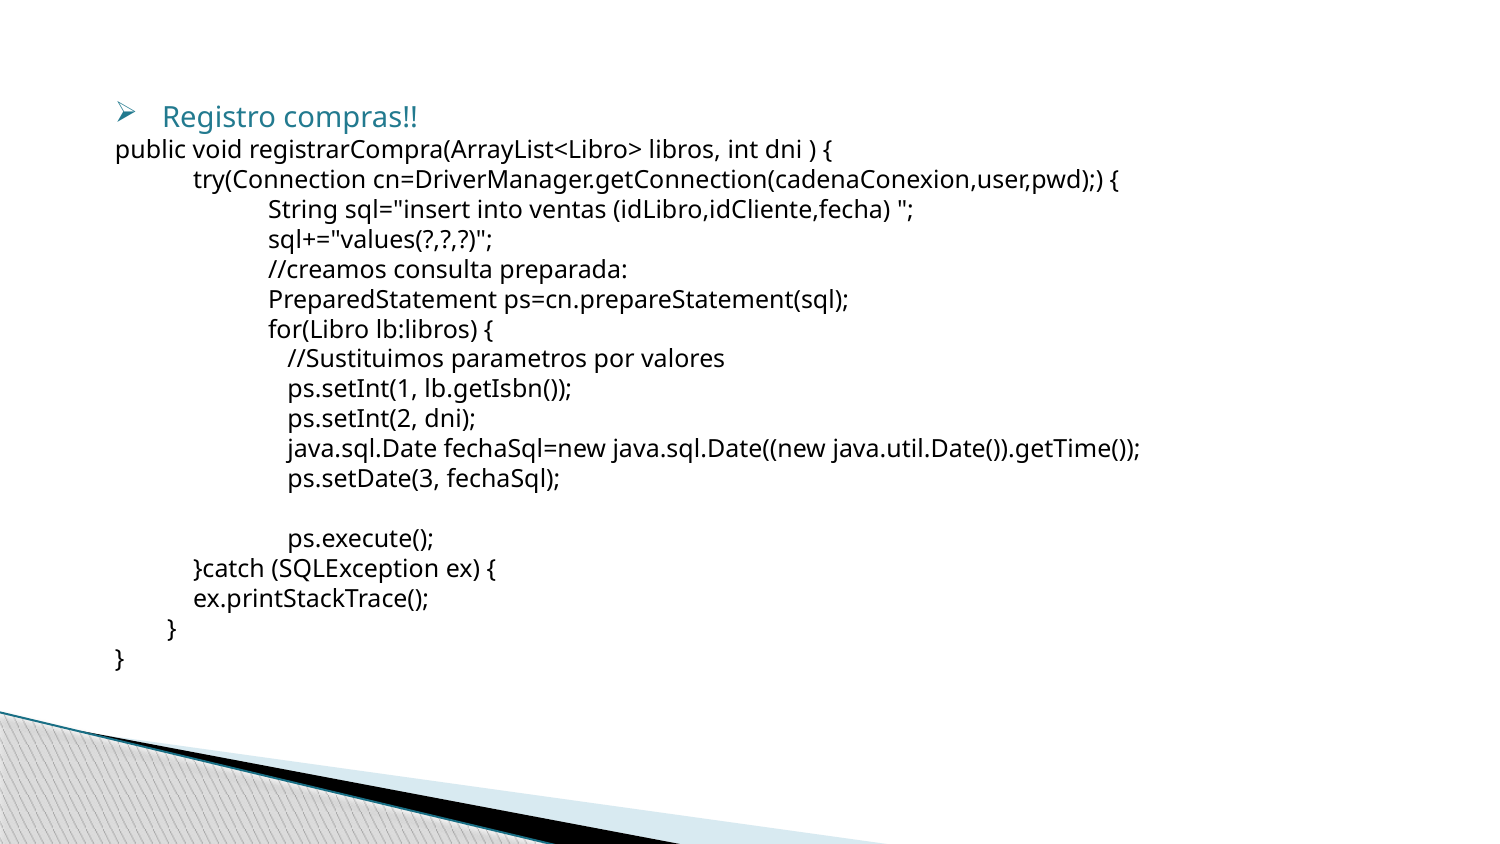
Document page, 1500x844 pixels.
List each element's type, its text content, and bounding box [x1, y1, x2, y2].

text_box Registro compras!! public void registrarCompra(ArrayList<Libro> libros, int dni ) { try(Connection cn=DriverManager.getConnection(cadenaConexion,user,pwd);) { String sql="insert into ventas (idLibro,idCliente,fecha) "; sql+="values(?,?,?)"; //creamos consulta preparada: PreparedStatement ps=cn.prepareStatement(sql); for(Libro lb:libros) { //Sustituimos parametros por valores ps.setInt(1, lb.getIsbn()); ps.setInt(2, dni); java.sql.Date fechaSql=new java.sql.Date((new java.util.Date()).getTime()); ps.setDate(3, fechaSql); ps.execute(); }catch (SQLException ex) { ex.printStackTrace(); } } [100, 91, 1483, 680]
